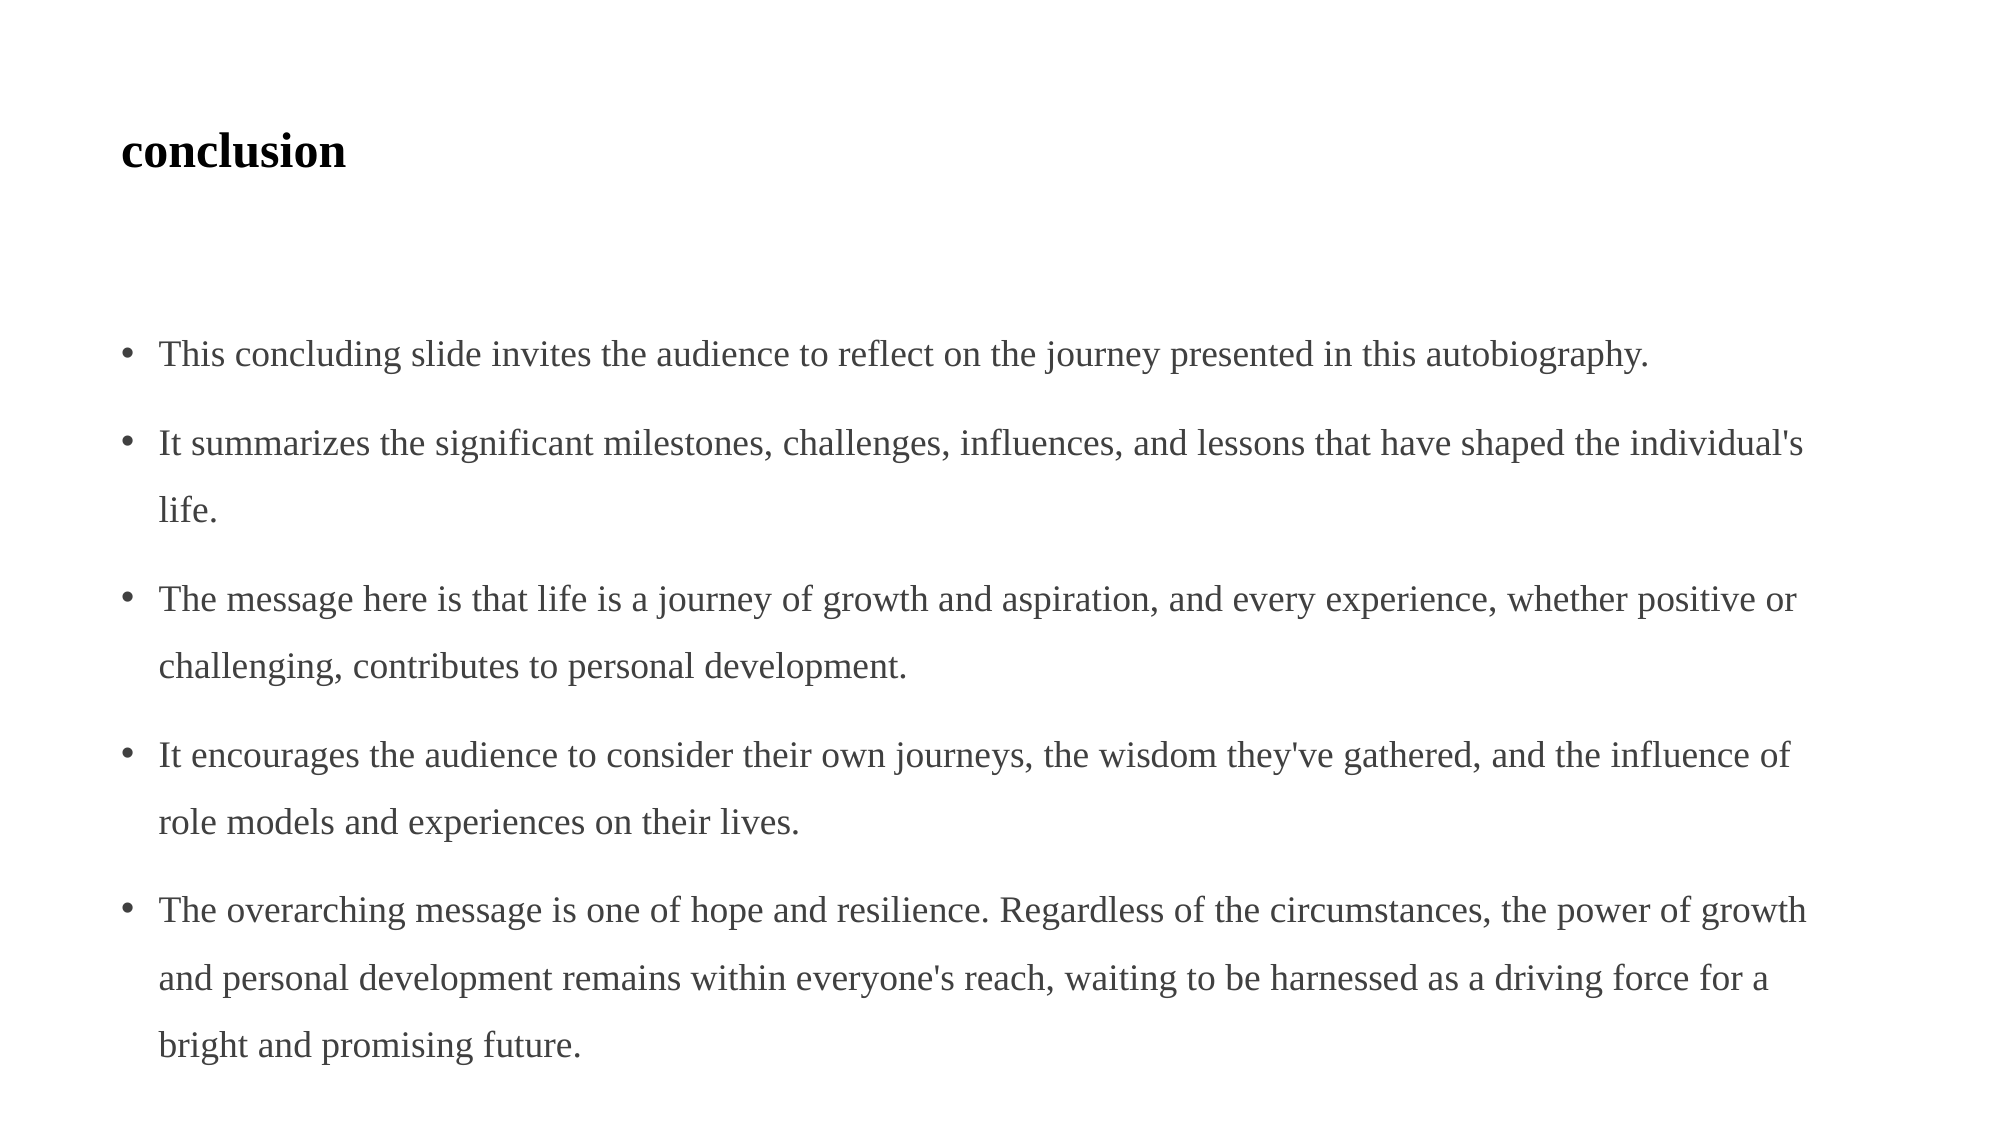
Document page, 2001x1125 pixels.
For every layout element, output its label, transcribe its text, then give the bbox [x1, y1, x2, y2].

list This concluding slide invites the audience to reflect on the journey presented in this autobiography. It summarizes the significant milestones, challenges, influences, and lessons that have shaped the individual's life. The message here is that life is a journey of growth and aspiration, and every experience, whether positive or challenging, contributes to personal development. It encourages the audience to consider their own journeys, the wisdom they've gathered, and the influence of role models and experiences on their lives. The overarching message is one of hope and resilience. Regardless of the circumstances, the power of growth and personal development remains within everyone's reach, waiting to be harnessed as a driving force for a bright and promising future. [106, 299, 1832, 1125]
title conclusion [106, 42, 1832, 260]
